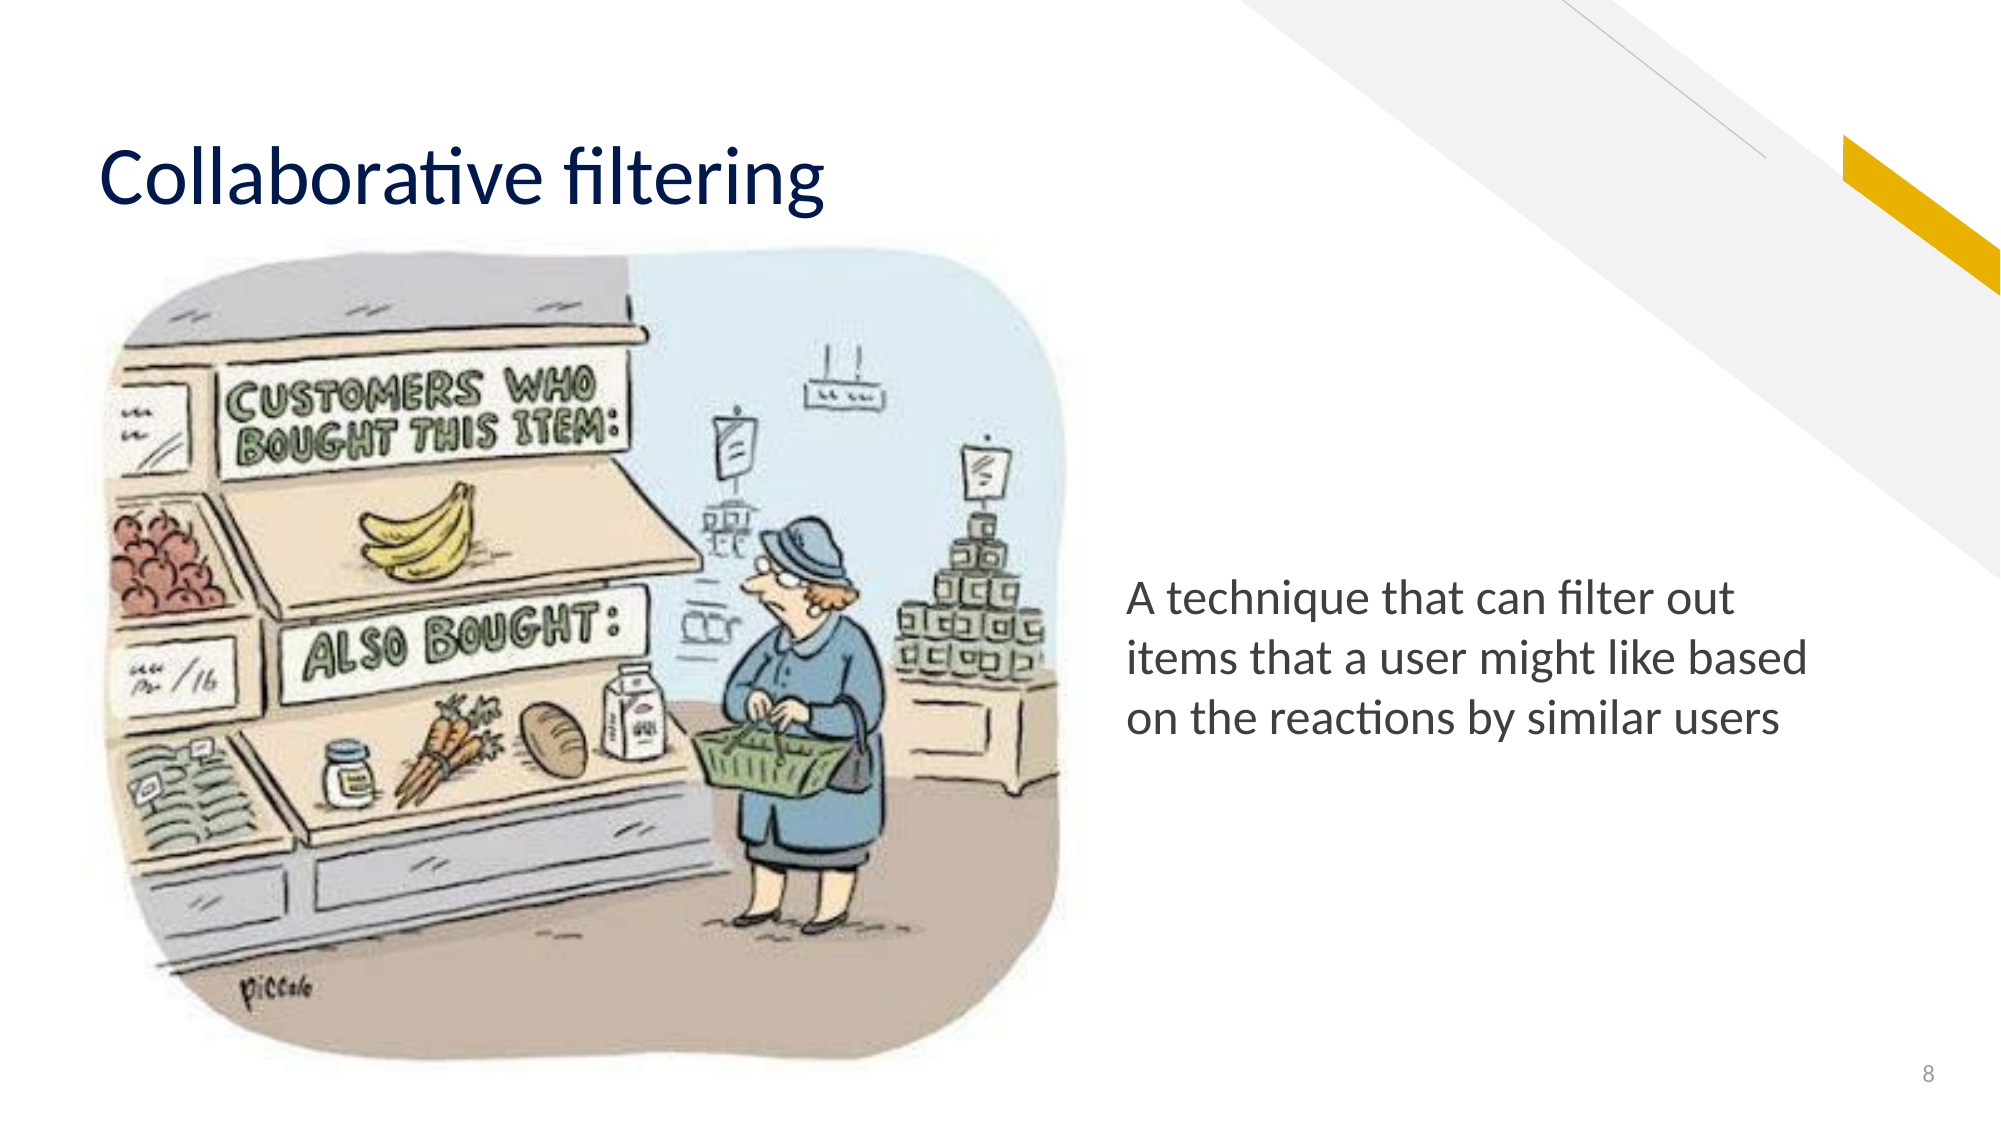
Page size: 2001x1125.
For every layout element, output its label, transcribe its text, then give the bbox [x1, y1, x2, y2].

title Collaborative filtering [85, 34, 1453, 223]
text_box A technique that can filter out items that a user might like based on the reactions by similar users [1111, 557, 1853, 752]
picture [85, 238, 1088, 1073]
slide_number 8 [1828, 1042, 1950, 1103]
